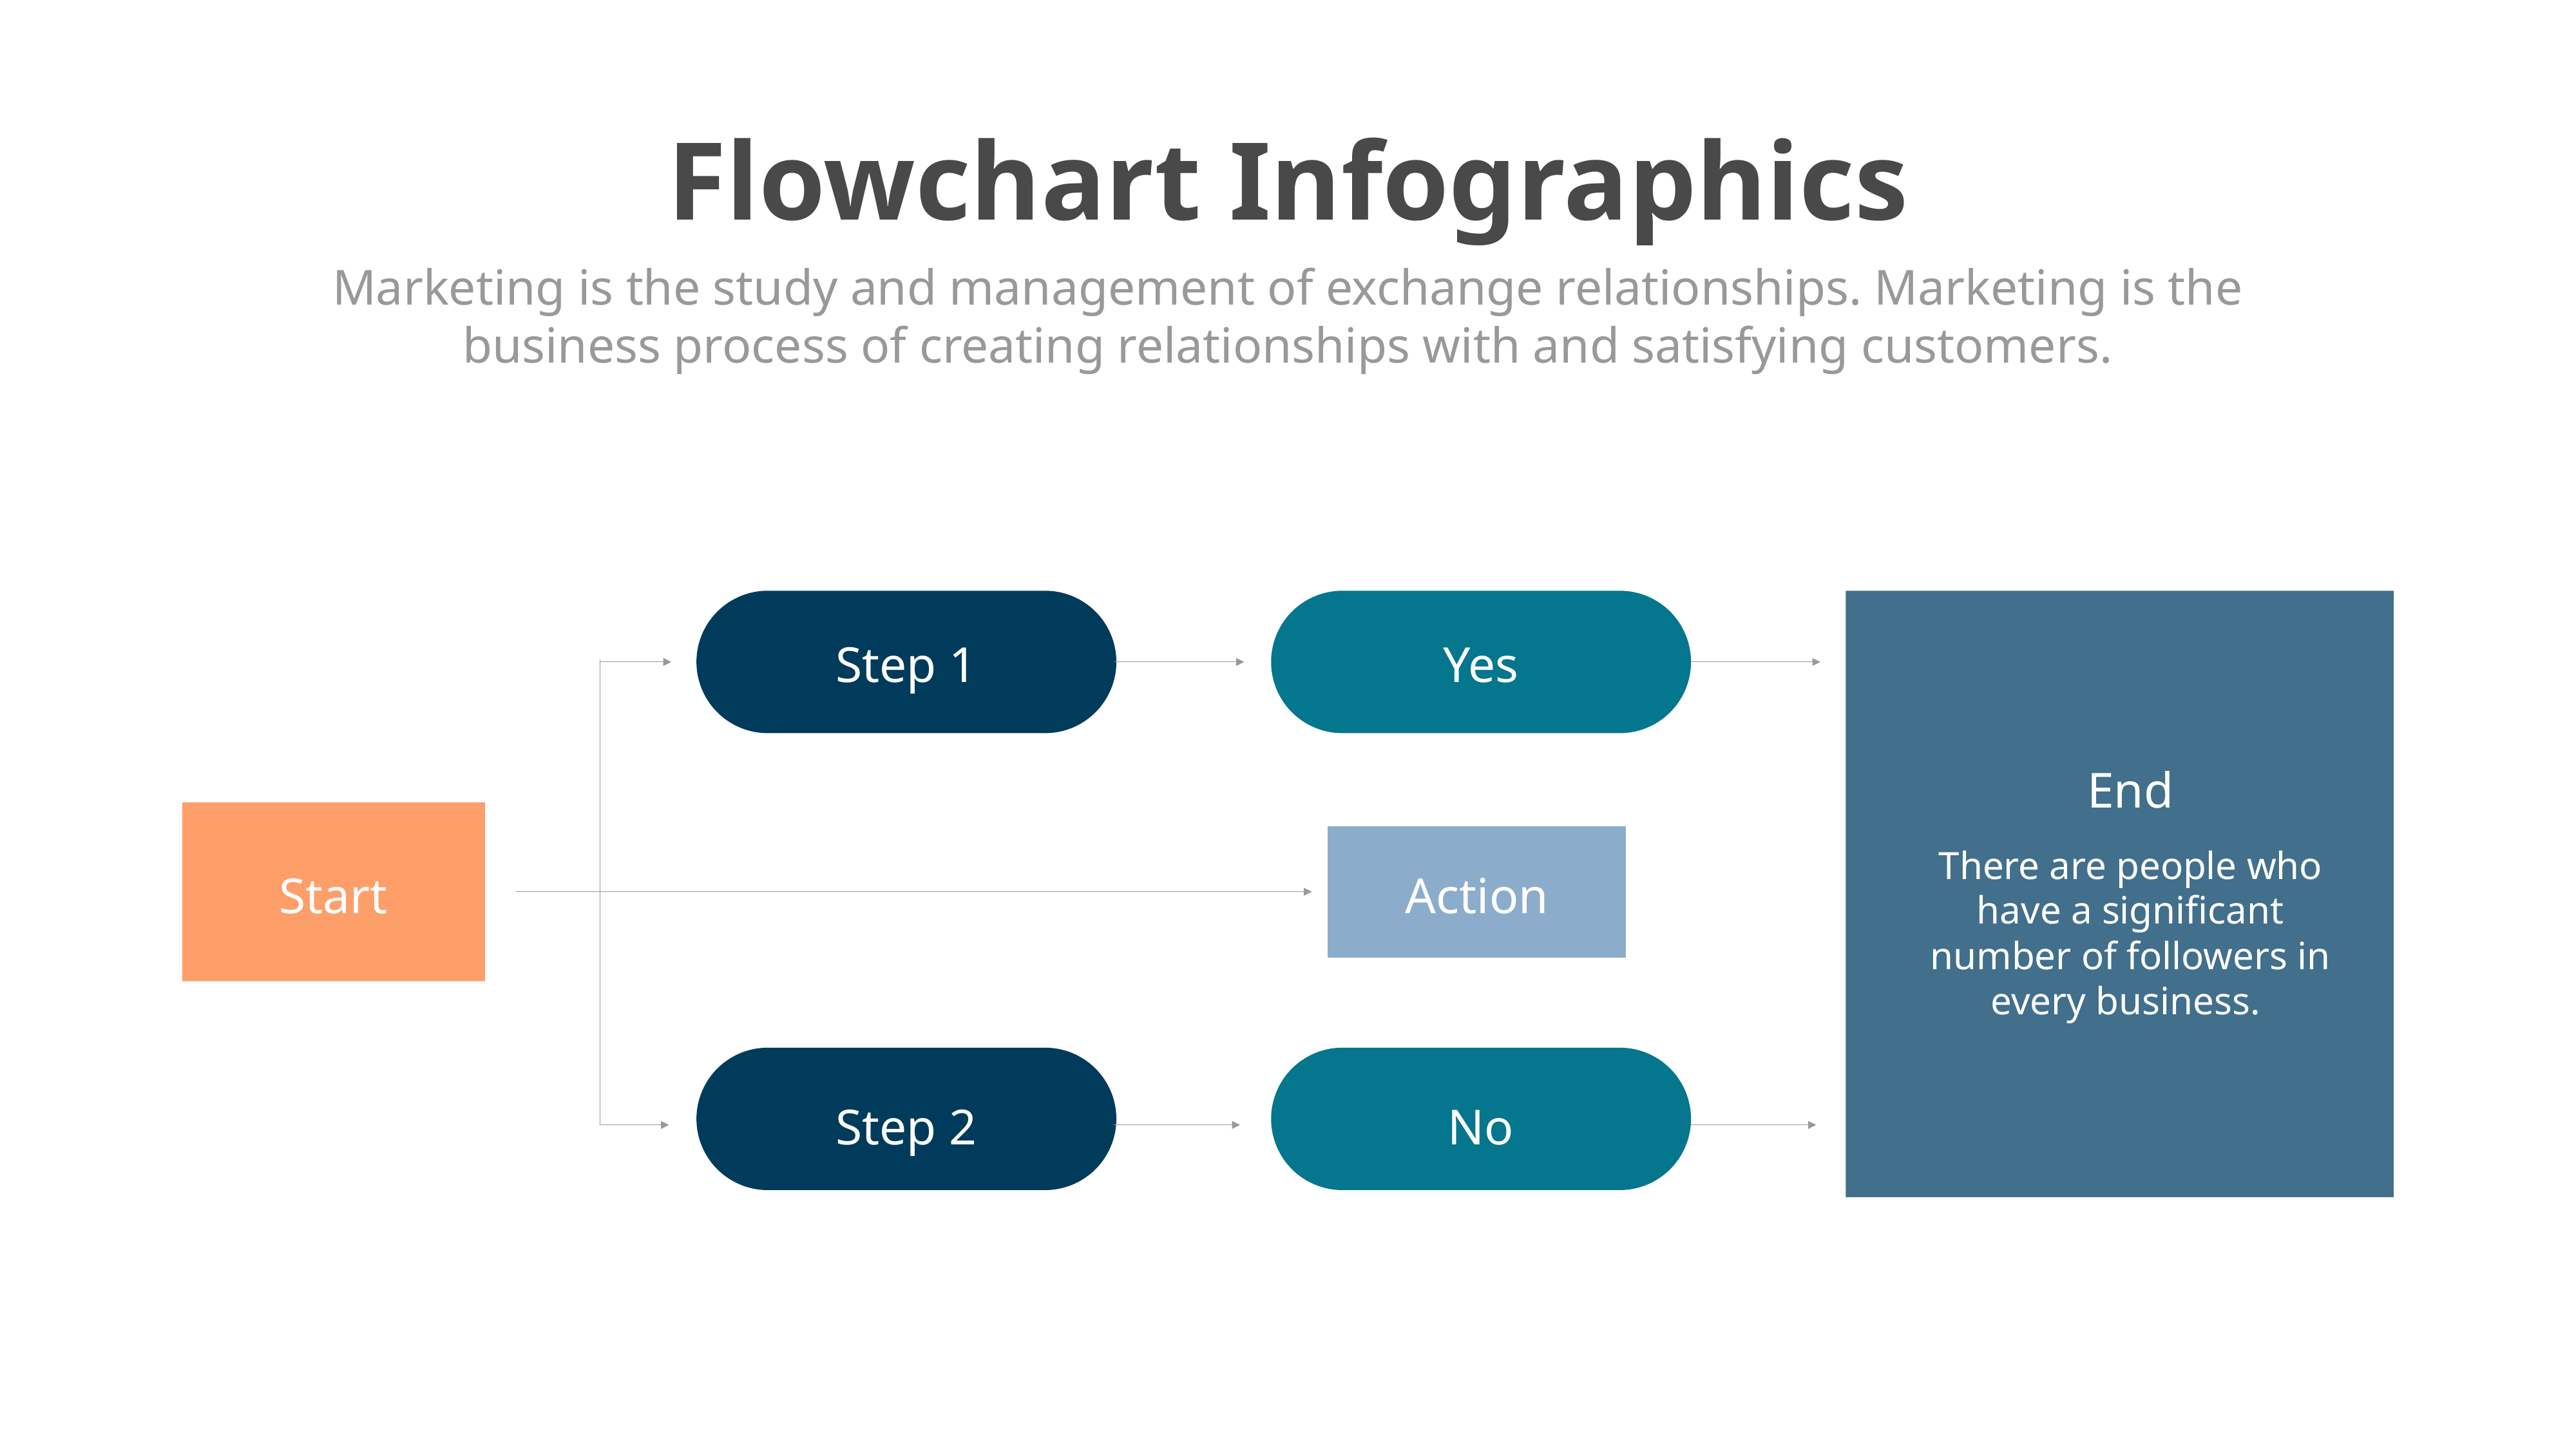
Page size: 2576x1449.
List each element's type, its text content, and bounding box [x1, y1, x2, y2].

text_box Flowchart Infographics [658, 108, 1918, 247]
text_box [182, 591, 2394, 1197]
text_box Marketing is the study and management of exchange relationships. Marketing is the business process of creating relationships with and satisfying customers. [281, 251, 2295, 377]
